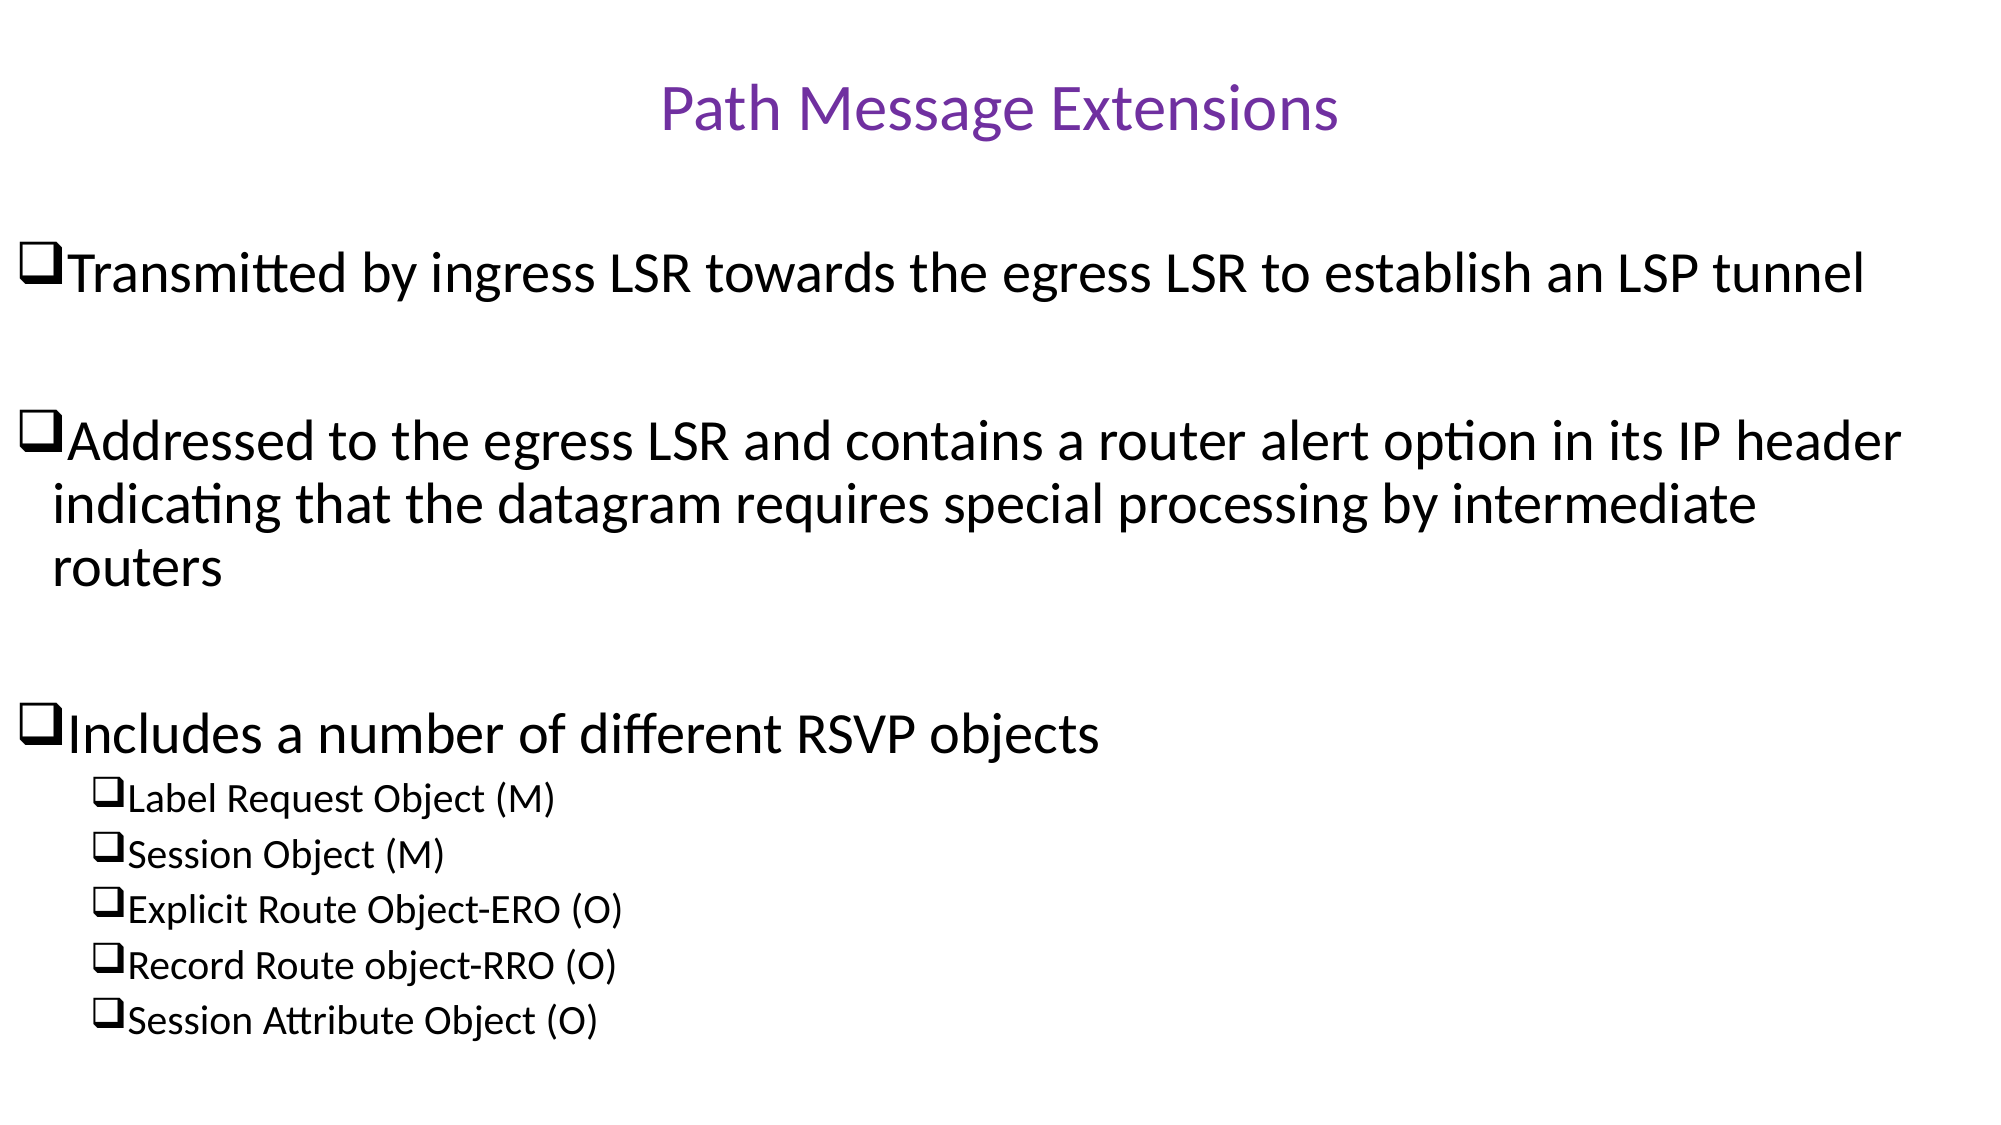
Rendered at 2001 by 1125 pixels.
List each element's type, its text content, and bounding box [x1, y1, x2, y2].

title Path Message Extensions [137, 0, 1863, 218]
list Transmitted by ingress LSR towards the egress LSR to establish an LSP tunnel Addressed to the egress LSR and contains a router alert option in its IP header indicating that the datagram requires special processing by intermediate routers Includes a number of different RSVP objects Label Request Object (M) Session Object (M) Explicit Route Object-ERO (O) Record Route object-RRO (O) Session Attribute Object (O) [0, 235, 1955, 1125]
